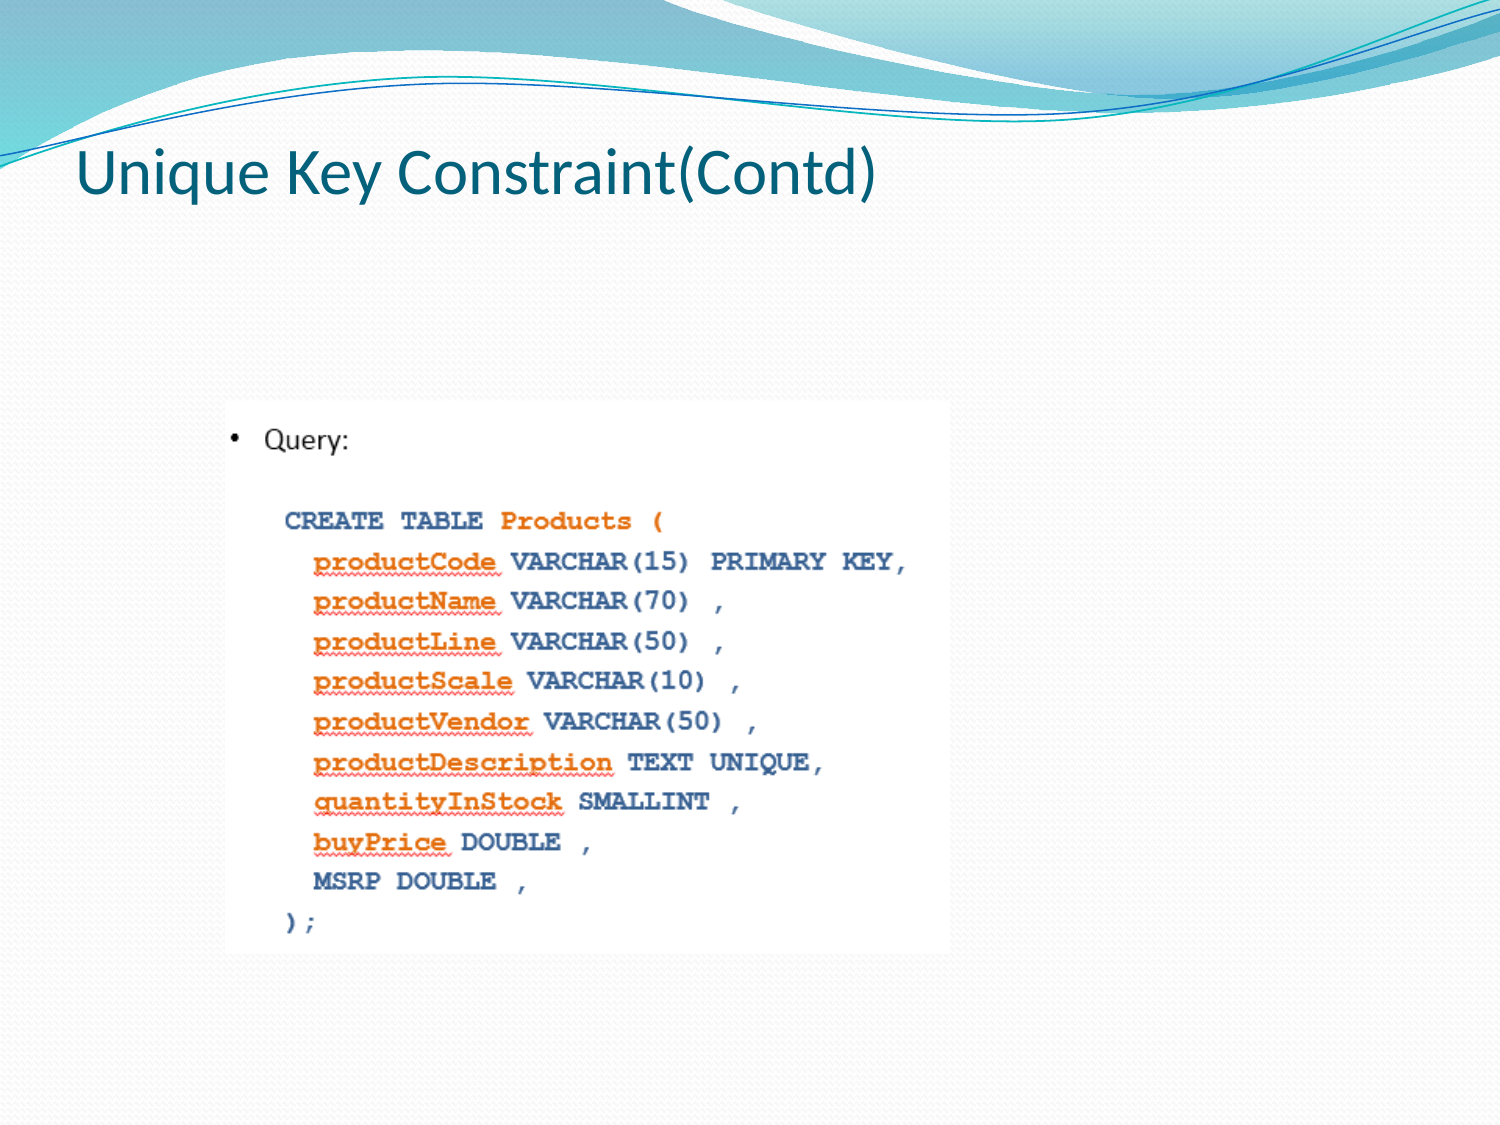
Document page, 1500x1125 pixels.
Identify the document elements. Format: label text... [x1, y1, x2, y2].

title Unique Key Constraint(Contd) [75, 119, 1425, 208]
picture [224, 401, 951, 954]
